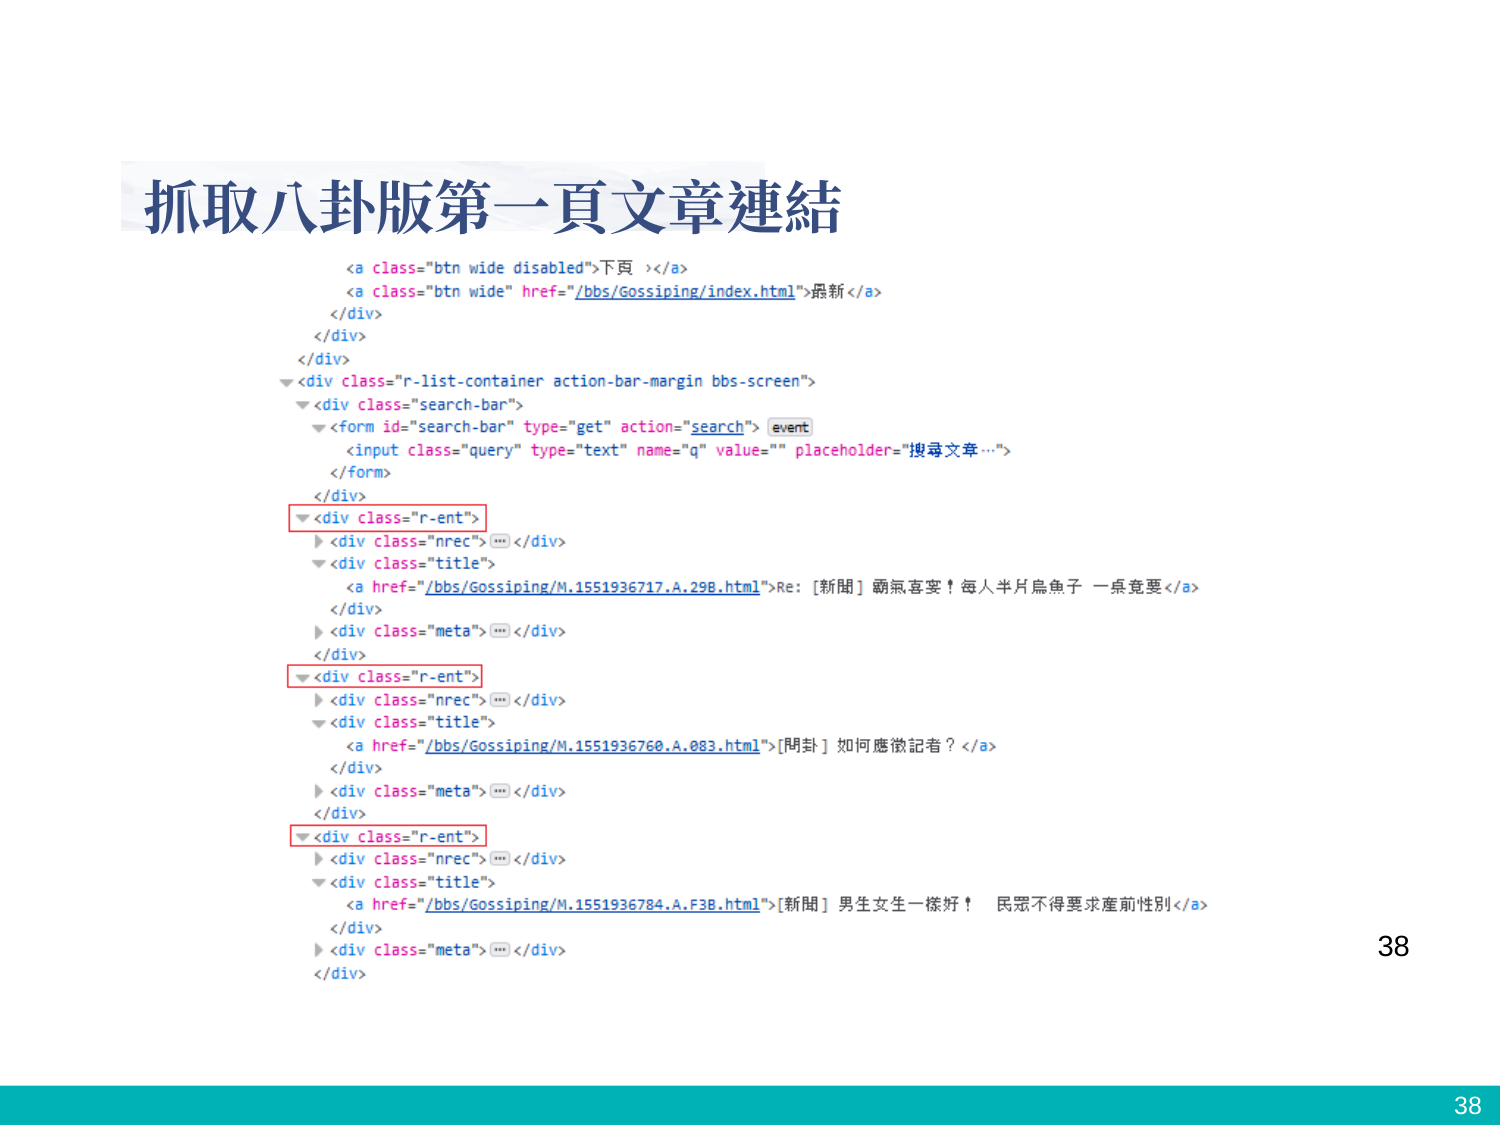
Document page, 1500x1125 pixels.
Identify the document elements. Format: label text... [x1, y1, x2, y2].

picture [120, 161, 765, 232]
picture [229, 256, 1270, 985]
slide_number 38 [1276, 922, 1425, 968]
text_box 抓取八卦版第一頁文章連結 [128, 163, 910, 250]
